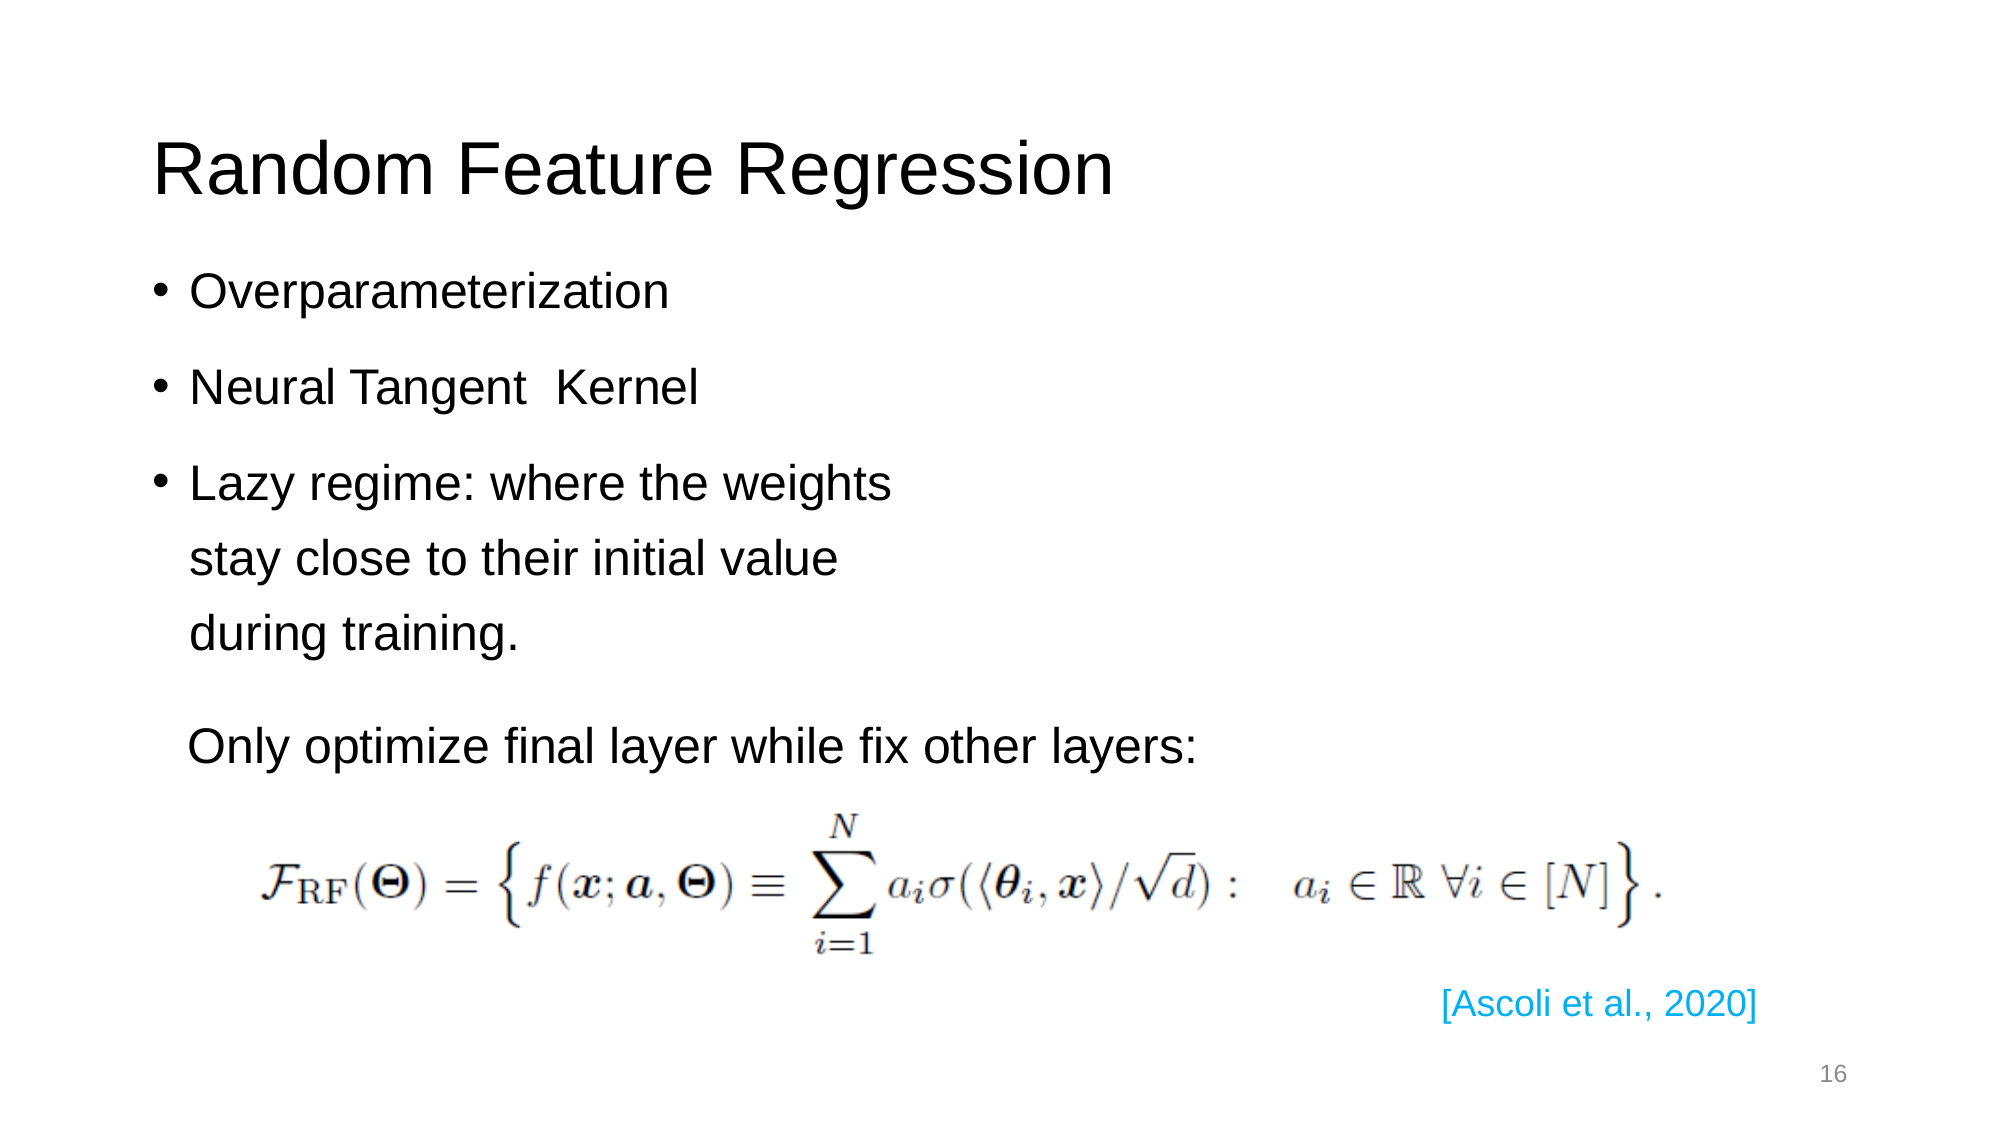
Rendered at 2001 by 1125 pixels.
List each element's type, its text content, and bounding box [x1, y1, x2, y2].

slide_number 16 [1412, 1042, 1863, 1103]
title Random Feature Regression [137, 61, 1863, 280]
list Overparameterization Neural Tangent Kernel Lazy regime: where the weights stay close to their initial value during training. [137, 236, 950, 688]
picture [222, 803, 1678, 974]
text_box [Ascoli et al., 2020] [1426, 971, 1849, 1032]
text_box Only optimize final layer while fix other layers: [172, 706, 1282, 782]
